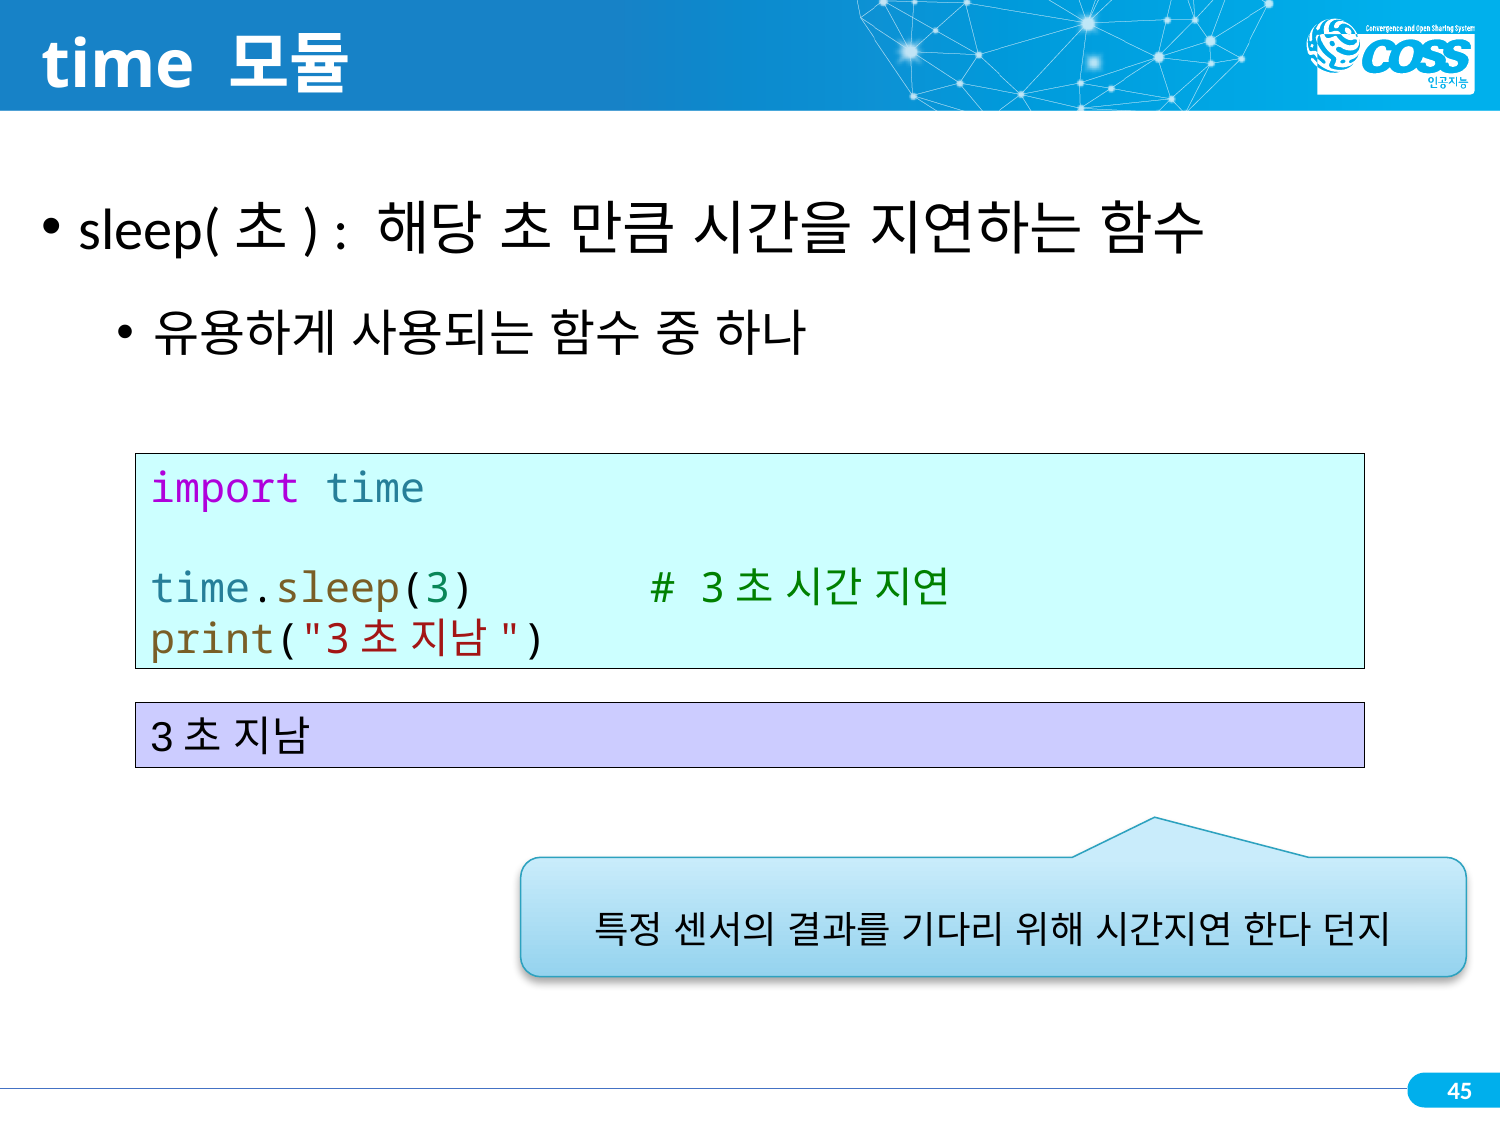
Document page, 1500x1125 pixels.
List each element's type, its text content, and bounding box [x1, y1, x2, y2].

list sleep(초) : 해당 초 만큼 시간을 지연하는 함수 유용하게 사용되는 함수 중 하나 [26, 148, 1475, 1049]
text_box 특정 센서의 결과를 기다리 위해 시간지연 한다 던지 [520, 817, 1467, 977]
picture [0, 0, 732, 111]
text_box import time time.sleep(3) # 3초 시간 지연 print("3초 지남") [135, 453, 1365, 669]
picture [1265, 0, 1273, 8]
title time 모듈 [26, 16, 1307, 117]
picture [879, 0, 896, 7]
text_box 3초 지남 [135, 702, 1365, 768]
slide_number 45 [1421, 1064, 1500, 1114]
